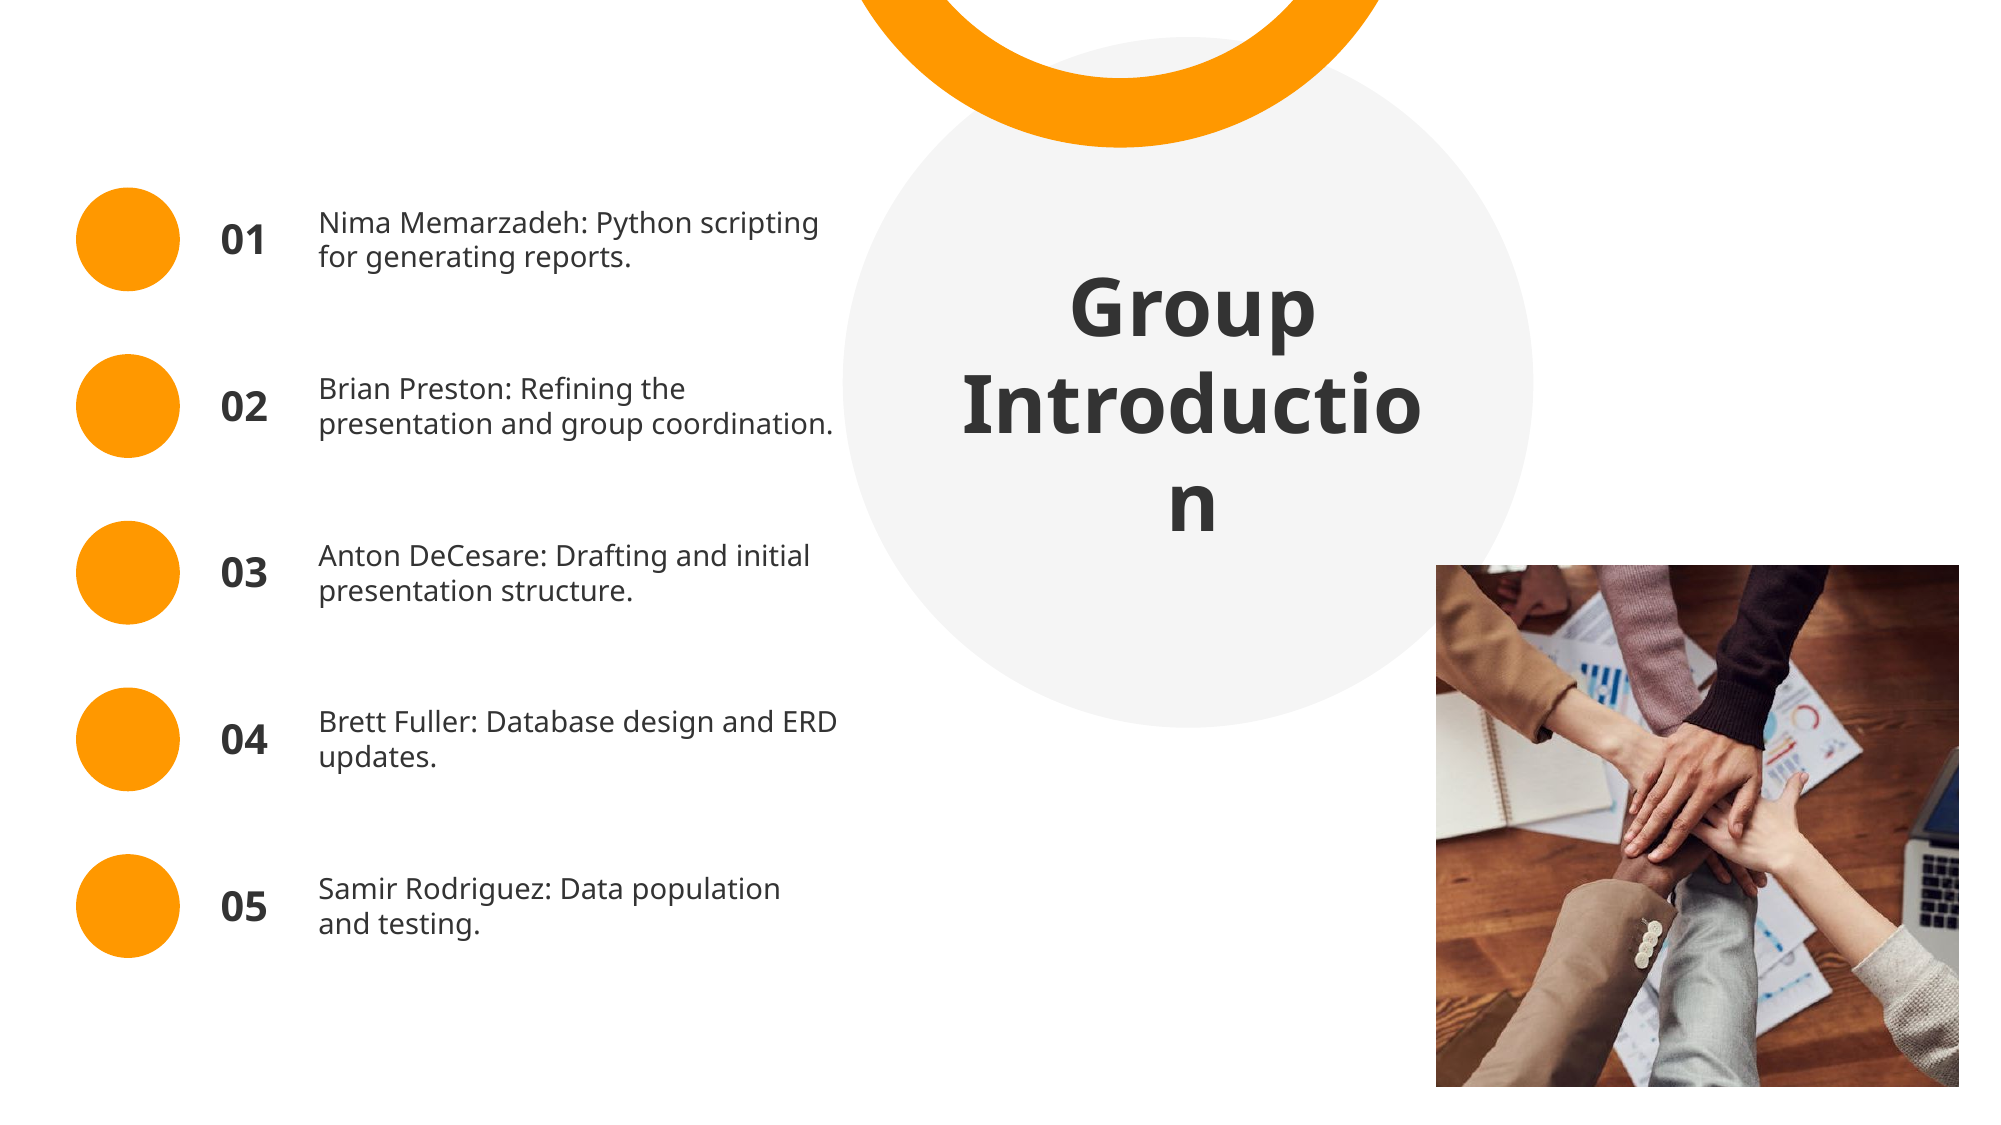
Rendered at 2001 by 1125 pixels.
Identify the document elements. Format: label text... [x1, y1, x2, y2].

text_box Brian Preston: Refining the presentation and group coordination. [303, 378, 856, 433]
text_box [76, 854, 180, 958]
text_box Anton DeCesare: Drafting and initial presentation structure. [303, 544, 856, 600]
text_box Group Introduction [941, 371, 1446, 432]
text_box [76, 354, 180, 458]
text_box [902, 0, 1338, 113]
text_box Brett Fuller: Database design and ERD updates. [303, 711, 856, 767]
text_box Samir Rodriguez: Data population and testing. [303, 878, 856, 933]
text_box 01 [192, 211, 297, 265]
text_box 04 [192, 711, 297, 765]
text_box [76, 520, 180, 625]
text_box [842, 52, 1534, 728]
text_box [76, 687, 180, 792]
text_box [76, 187, 180, 292]
picture [1436, 565, 1959, 1088]
text_box 02 [192, 378, 297, 431]
text_box 05 [192, 878, 297, 931]
text_box 03 [192, 544, 297, 598]
text_box Nima Memarzadeh: Python scripting for generating reports. [303, 211, 856, 267]
